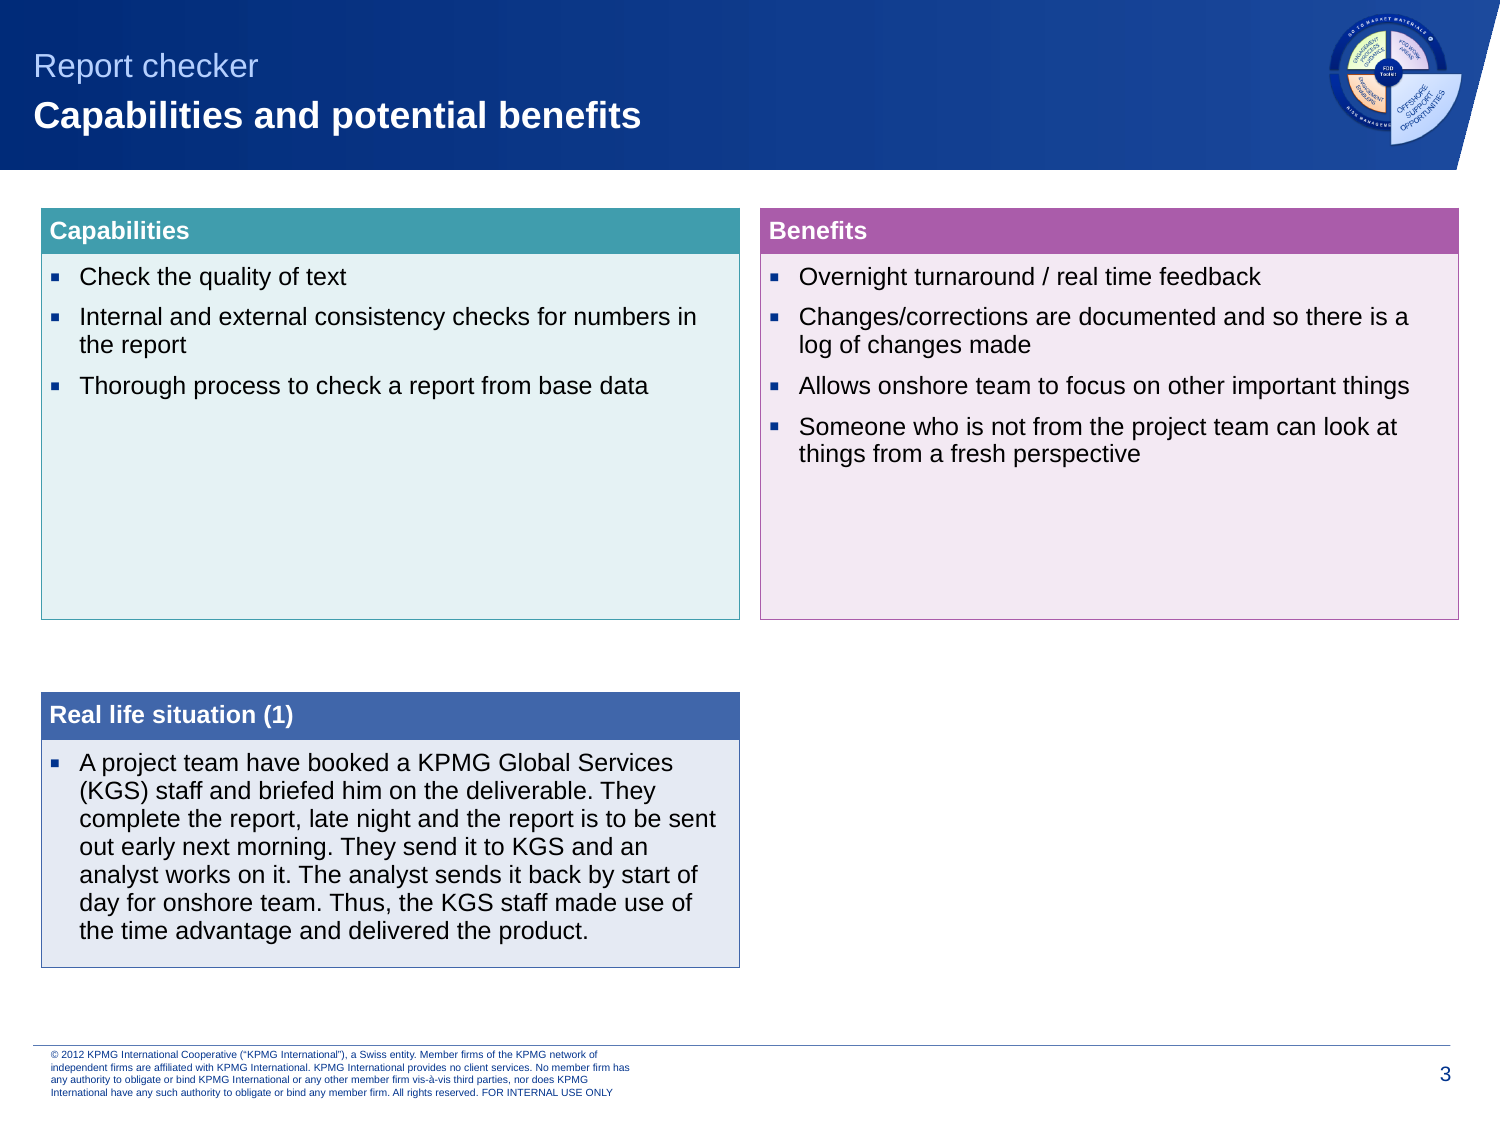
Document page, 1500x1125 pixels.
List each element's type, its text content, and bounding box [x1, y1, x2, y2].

picture [1327, 12, 1464, 148]
table_header Benefits [761, 209, 1458, 253]
text_box 2 [1401, 1043, 1467, 1104]
table_cell Overnight turnaround / real time feedback Changes/corrections are documented and so there is a log of changes made Allows onshore team to focus on other important things Someone who is not from the project team can look at things from a fresh perspective [761, 254, 1458, 619]
table_cell A project team have booked a KPMG Global Services (KGS) staff and briefed him on the deliverable. They complete the report, late night and the report is to be sent out early next morning. They send it to KGS and an analyst works on it. The analyst sends it back by start of day for onshore team. Thus, the KGS staff made use of the time advantage and delivered the product. [42, 740, 739, 967]
table_cell Check the quality of text Internal and external consistency checks for numbers in the report Thorough process to check a report from base data [42, 254, 739, 619]
title Report checker Capabilities and potential benefits [33, 18, 1322, 150]
table_header Capabilities [42, 209, 739, 253]
table_header Real life situation (1) [42, 693, 739, 739]
